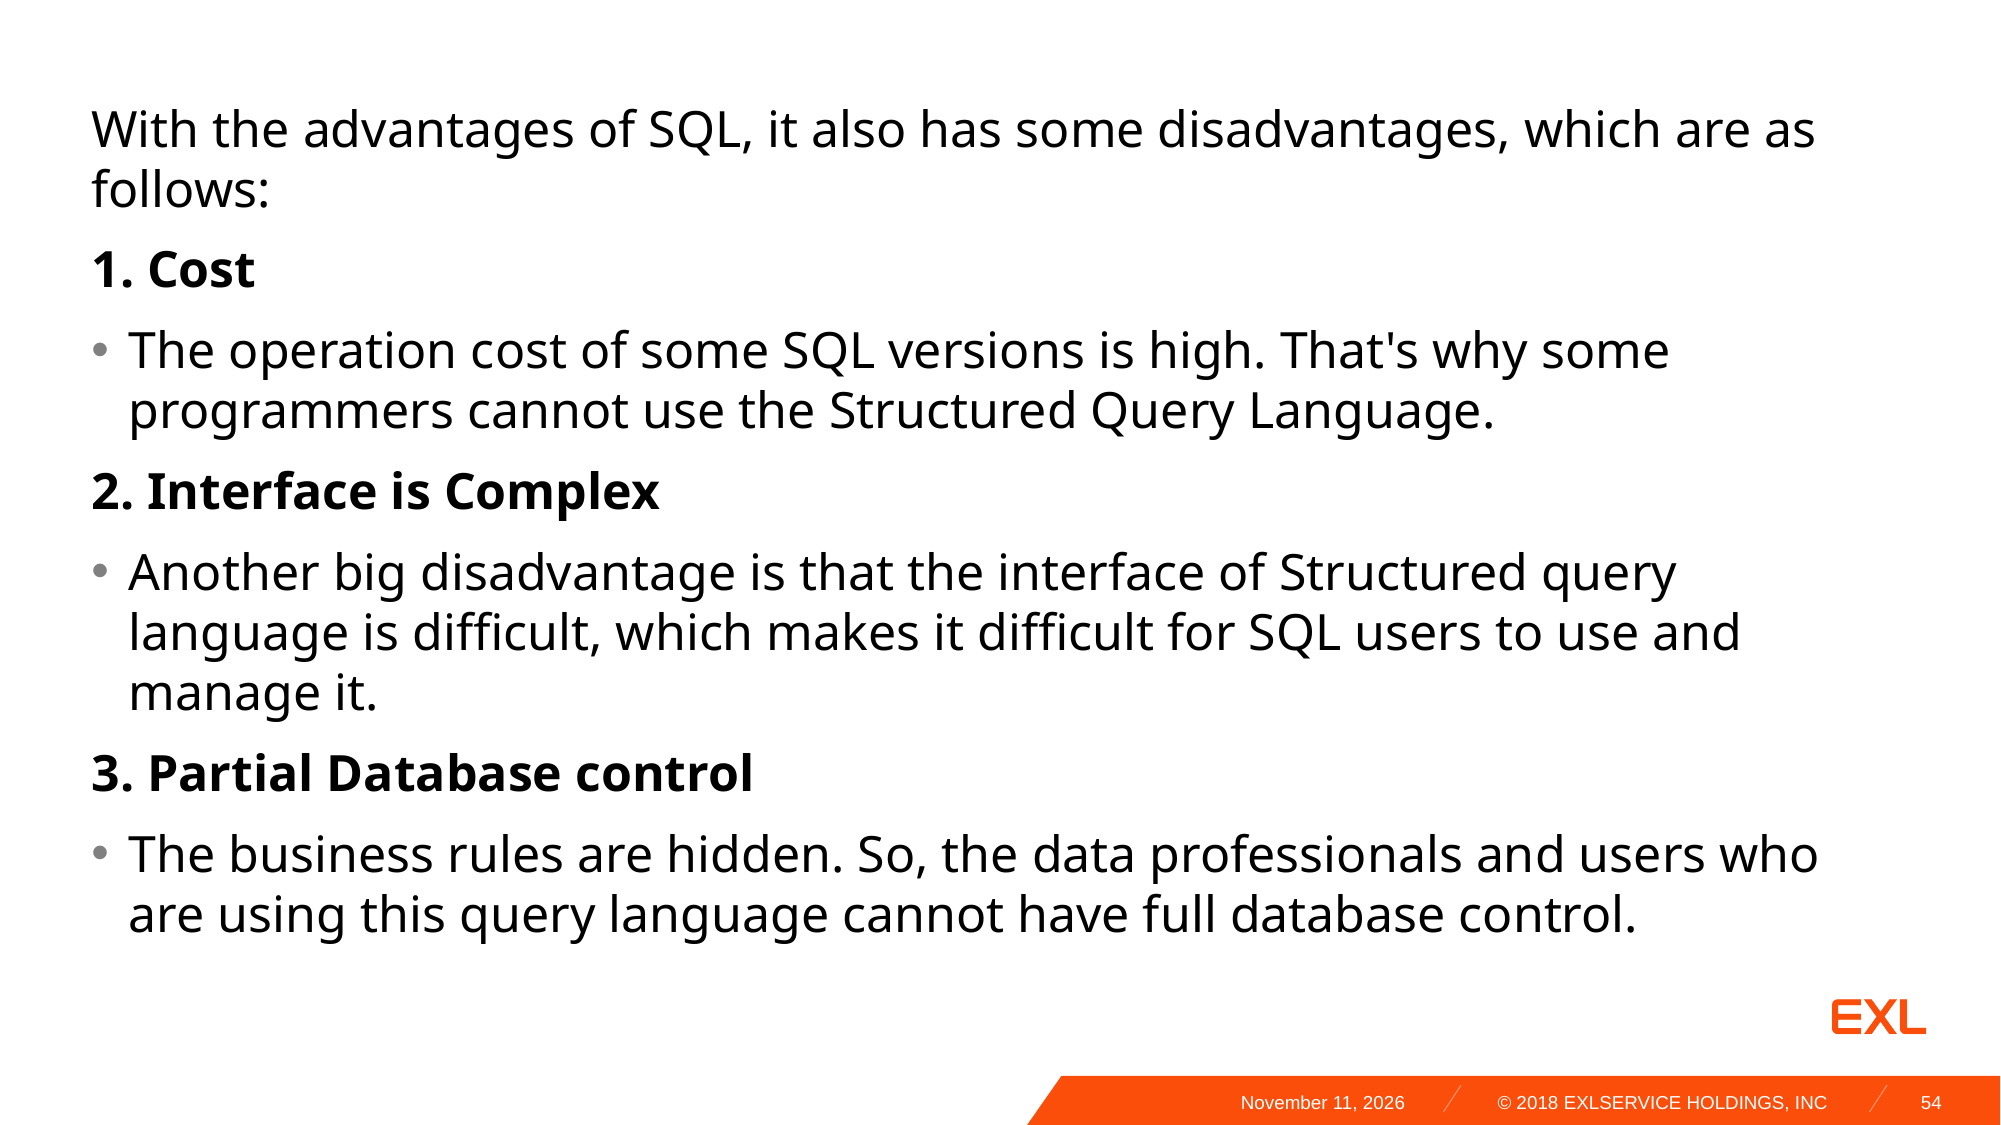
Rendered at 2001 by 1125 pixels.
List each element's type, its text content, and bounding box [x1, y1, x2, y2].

list With the advantages of SQL, it also has some disadvantages, which are as follows: 1. Cost The operation cost of some SQL versions is high. That's why some programmers cannot use the Structured Query Language. 2. Interface is Complex Another big disadvantage is that the interface of Structured query language is difficult, which makes it difficult for SQL users to use and manage it. 3. Partial Database control The business rules are hidden. So, the data professionals and users who are using this query language cannot have full database control. [91, 97, 1863, 1014]
picture [1797, 964, 1961, 1069]
